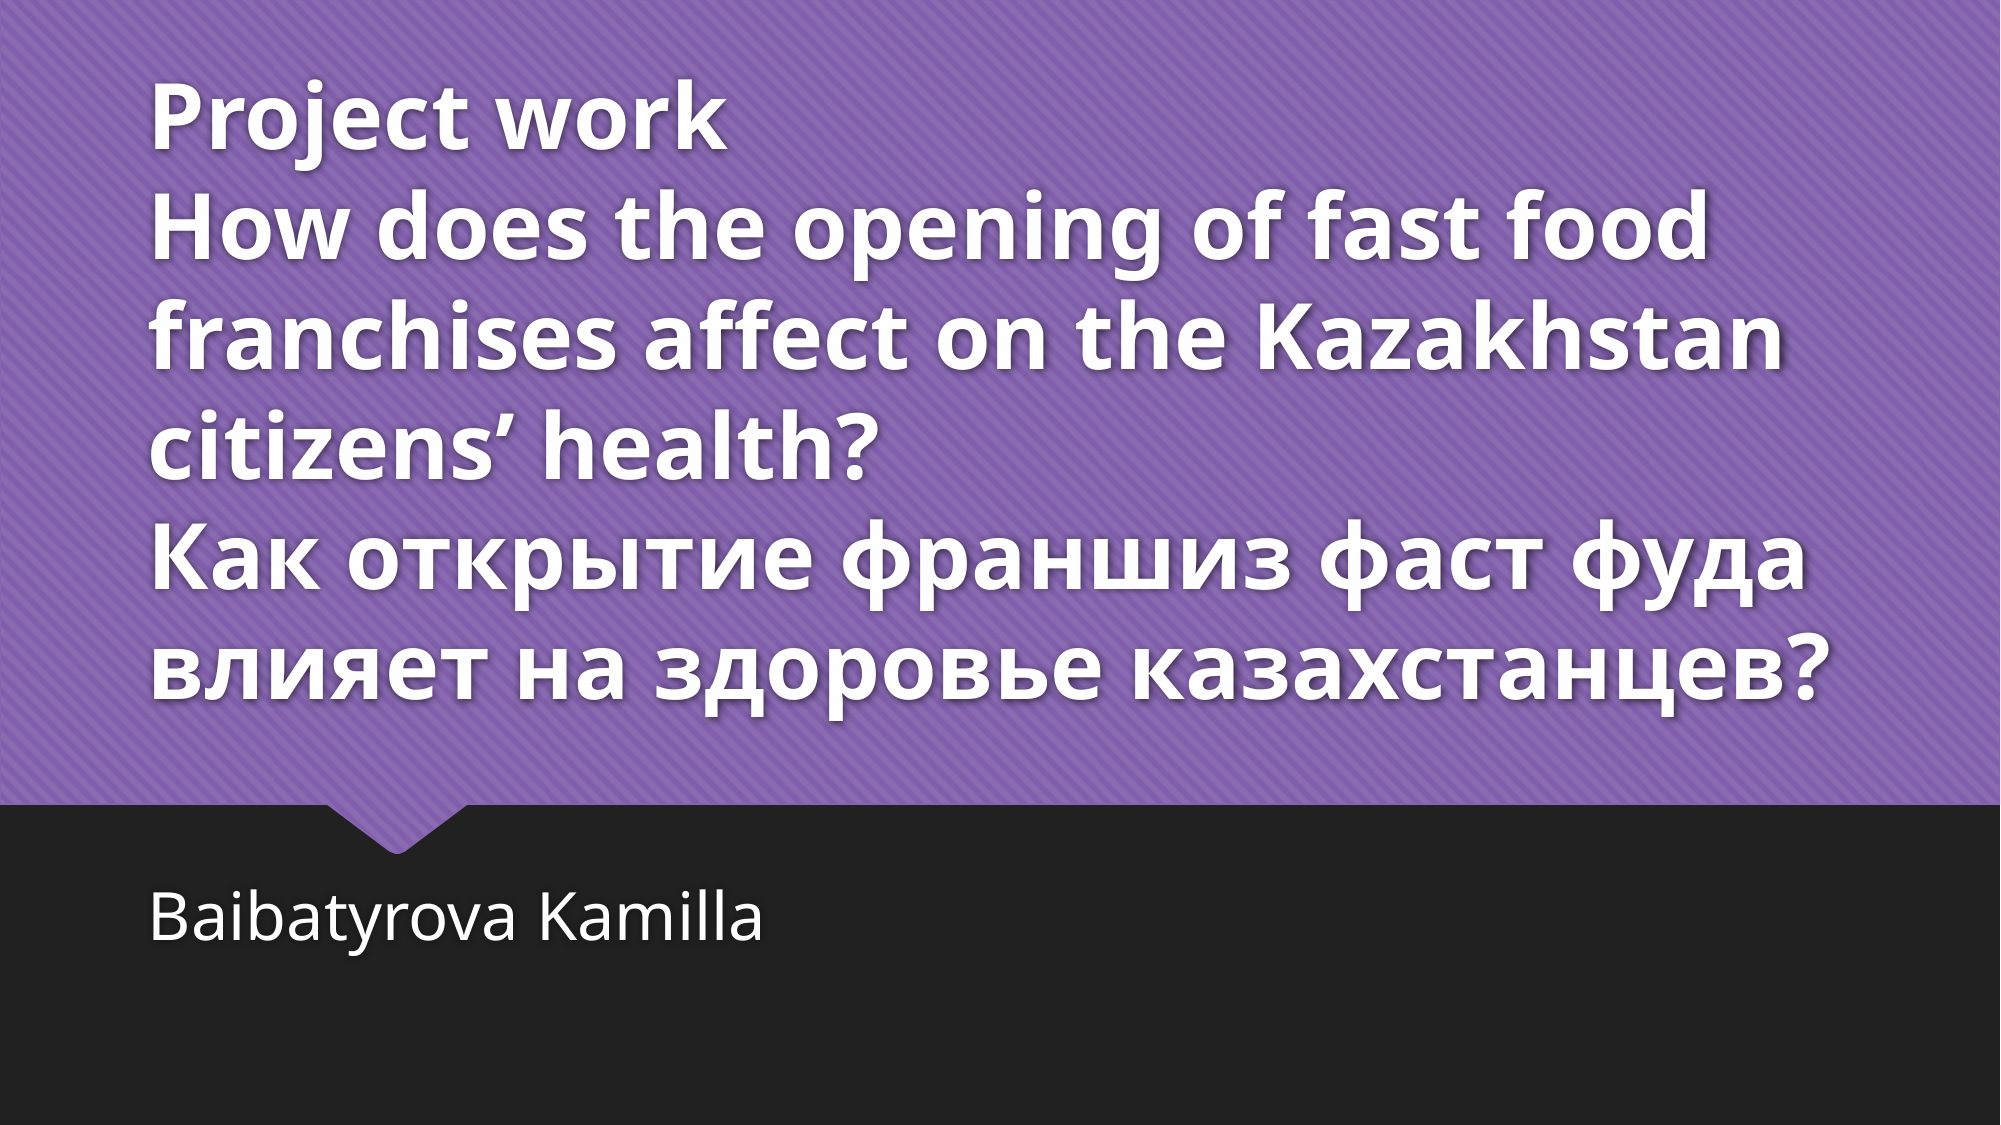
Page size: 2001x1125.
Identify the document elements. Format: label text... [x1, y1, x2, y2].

subtitle Baibatyrova Kamilla [132, 866, 1868, 938]
title Project work How does the opening of fast food franchises affect on the Kazakhstan citizens’ health? Как открытие франшиз фаст фуда влияет на здоровье казахстанцев? [132, 237, 1868, 726]
